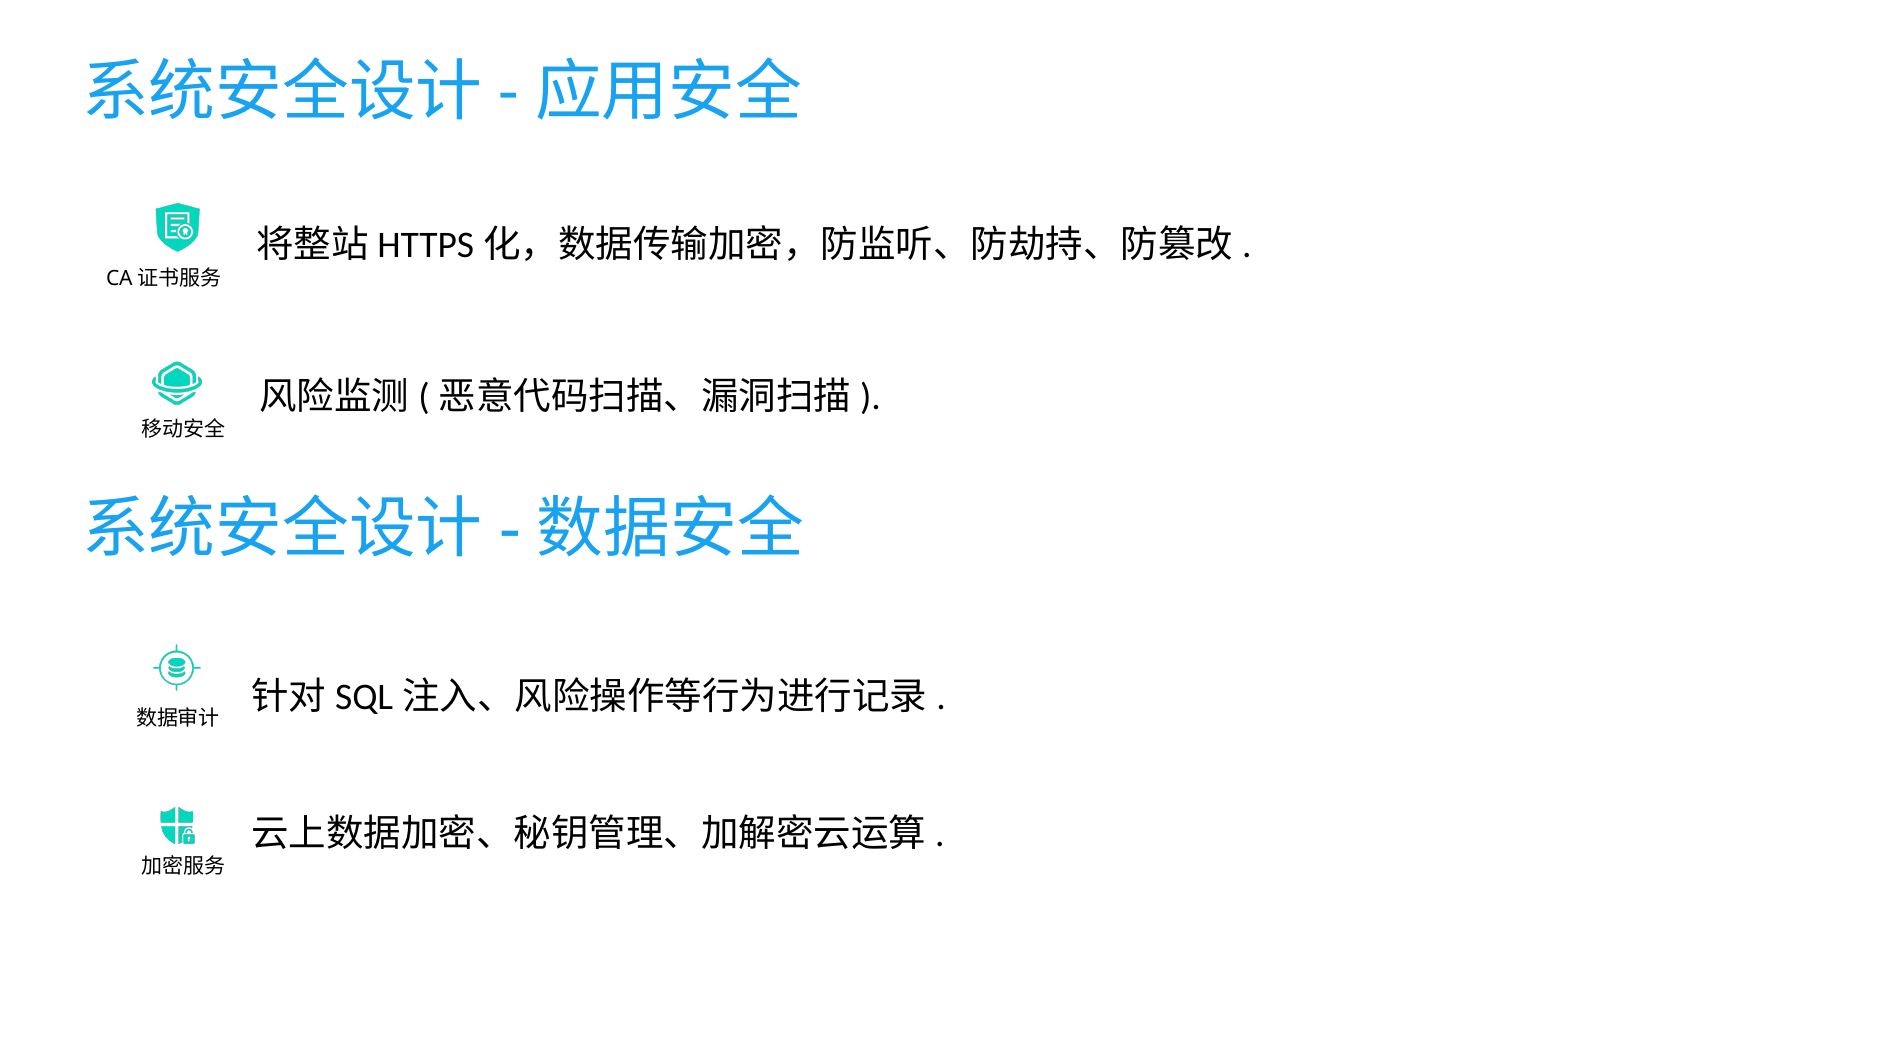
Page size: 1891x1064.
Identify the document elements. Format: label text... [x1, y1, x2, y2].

text_box 将整站HTTPS化，数据传输加密，防监听、防劫持、防篡改. [241, 212, 1749, 273]
text_box 风险监测(恶意代码扫描、漏洞扫描). [244, 364, 1752, 424]
picture [147, 354, 208, 414]
text_box 针对SQL注入、风险操作等行为进行记录. [236, 664, 1744, 725]
text_box 数据审计 [121, 696, 237, 737]
text_box 系统安全设计-数据安全 [67, 477, 886, 562]
title 系统安全设计-应用安全 [67, 40, 886, 125]
picture [147, 637, 207, 698]
text_box 移动安全 [126, 408, 284, 449]
picture [147, 198, 207, 258]
text_box 加密服务 [126, 845, 284, 886]
text_box CA证书服务 [91, 257, 249, 297]
picture [154, 803, 200, 848]
text_box 云上数据加密、秘钥管理、加解密云运算. [236, 801, 1744, 862]
